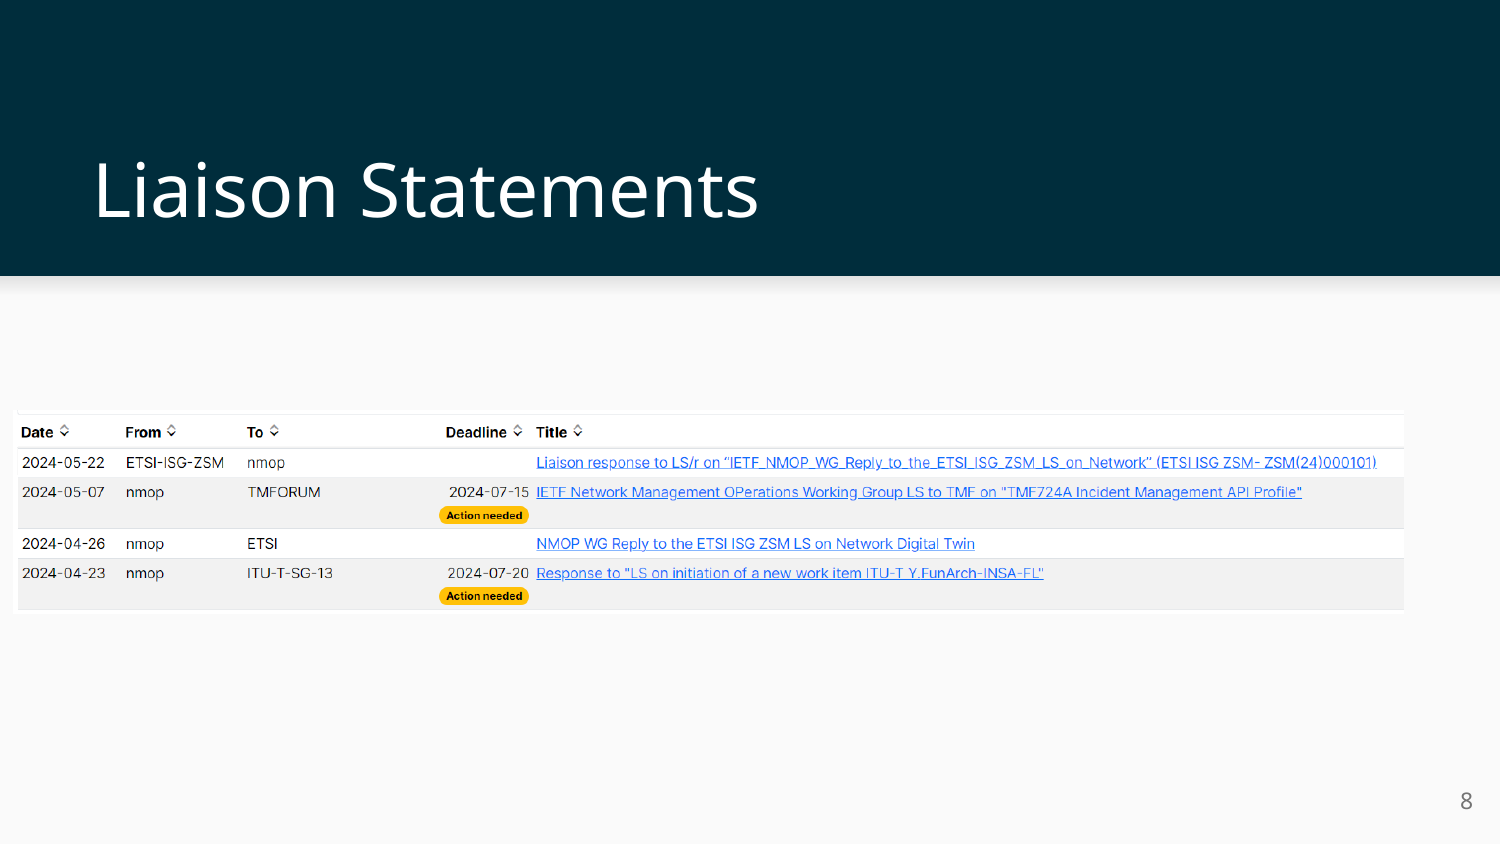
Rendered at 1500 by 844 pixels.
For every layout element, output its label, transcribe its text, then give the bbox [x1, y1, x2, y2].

title Liaison Statements [77, 35, 1427, 248]
picture [12, 410, 1404, 614]
slide_number 8 [1432, 775, 1489, 830]
